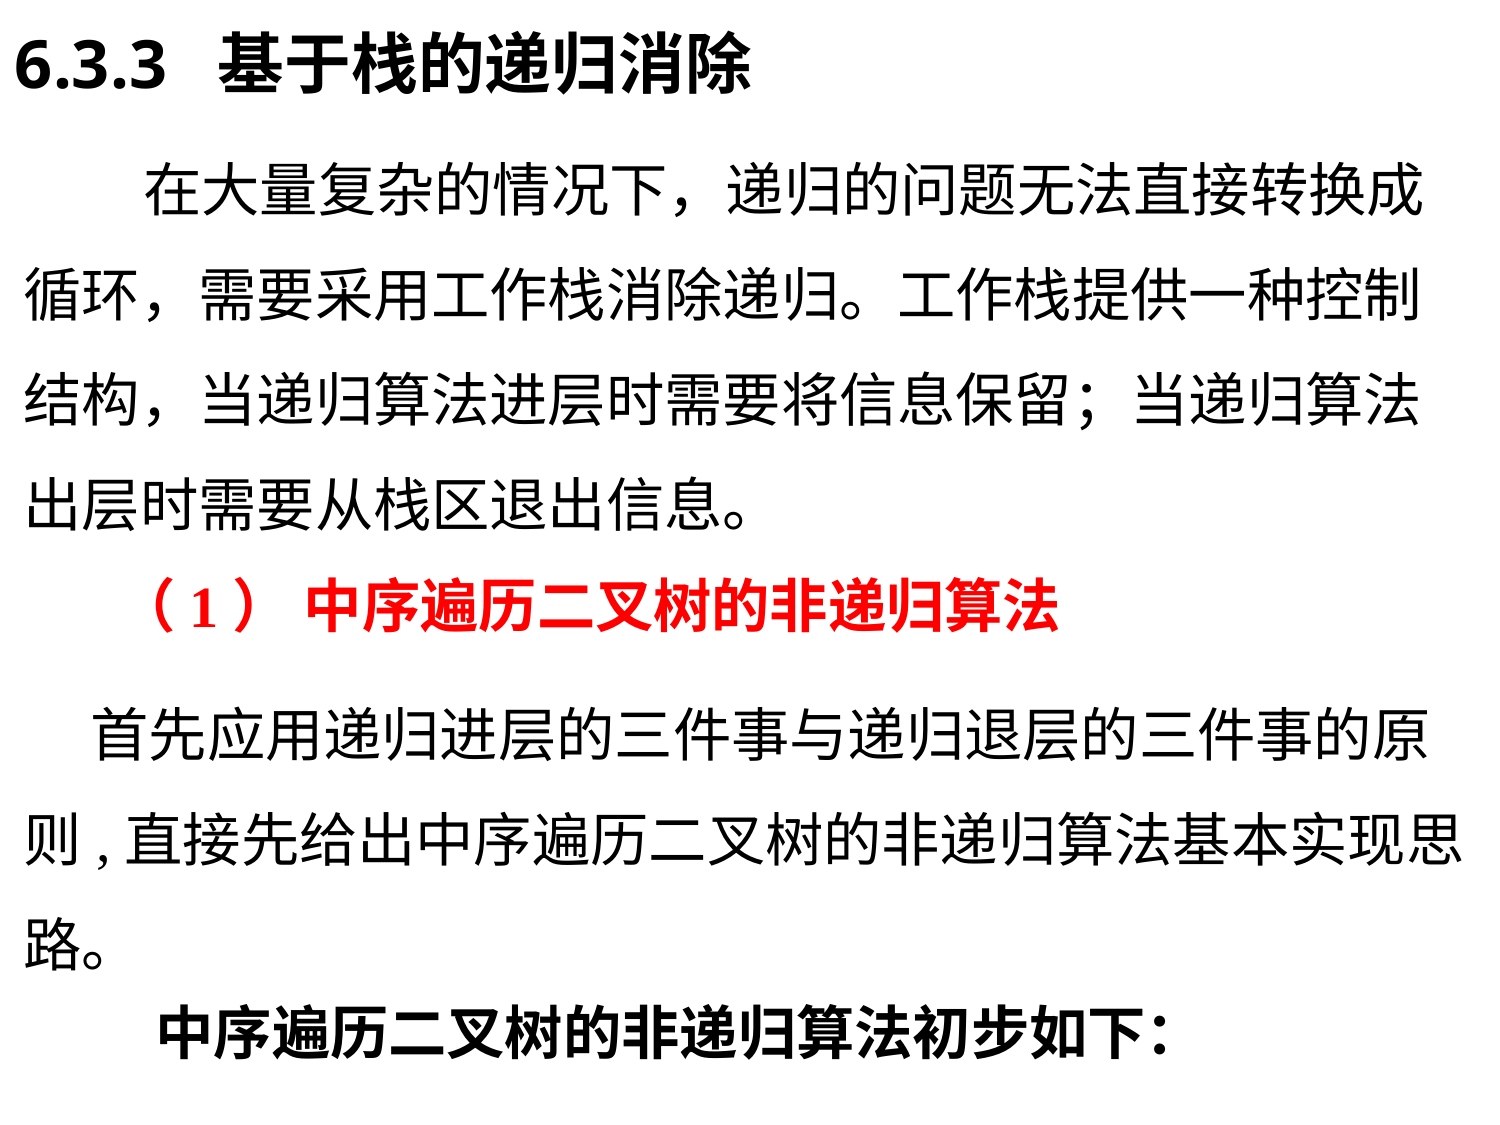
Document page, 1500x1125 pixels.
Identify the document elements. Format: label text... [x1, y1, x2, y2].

text_box 6.3.3 基于栈的递归消除 [0, 14, 1363, 110]
text_box （1） 中序遍历二叉树的非递归算法 [75, 561, 1450, 647]
text_box 中序遍历二叉树的非递归算法初步如下： [140, 988, 1491, 1074]
text_box 首先应用递归进层的三件事与递归退层的三件事的原则,直接先给出中序遍历二叉树的非递归算法基本实现思路。 [9, 655, 1491, 985]
text_box 在大量复杂的情况下，递归的问题无法直接转换成循环，需要采用工作栈消除递归。工作栈提供一种控制结构，当递归算法进层时需要将信息保留；当递归算法出层时需要从栈区退出信息。 [9, 110, 1491, 546]
